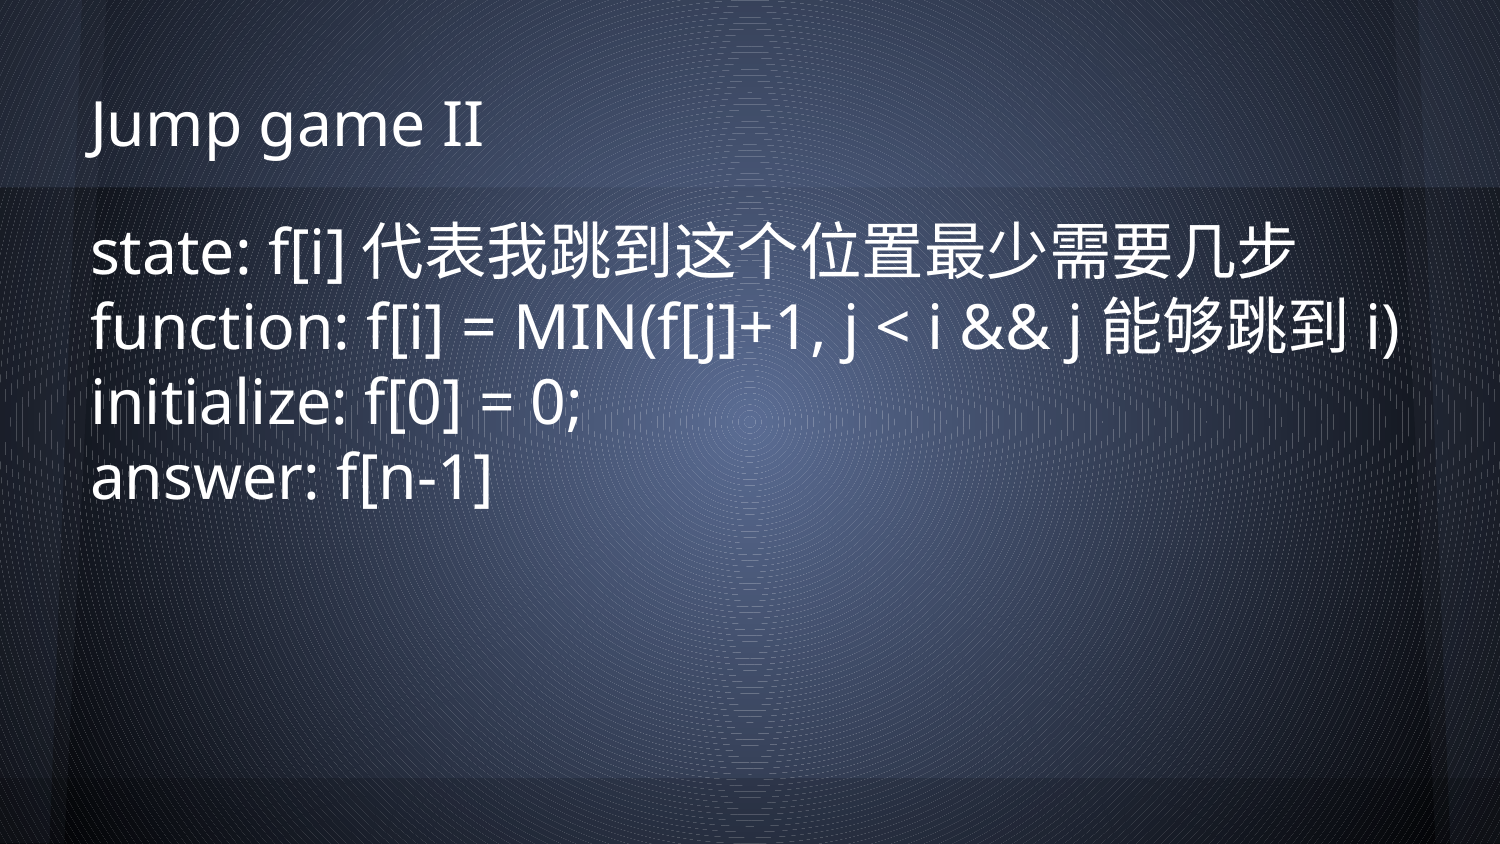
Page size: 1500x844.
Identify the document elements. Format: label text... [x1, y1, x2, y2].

title Jump game II [75, 33, 1425, 175]
list state: f[i]代表我跳到这个位置最少需要几步 function: f[i] = MIN(f[j]+1, j < i && j能够跳到i) initialize: f[0] = 0; answer: f[n-1] [75, 196, 1425, 808]
